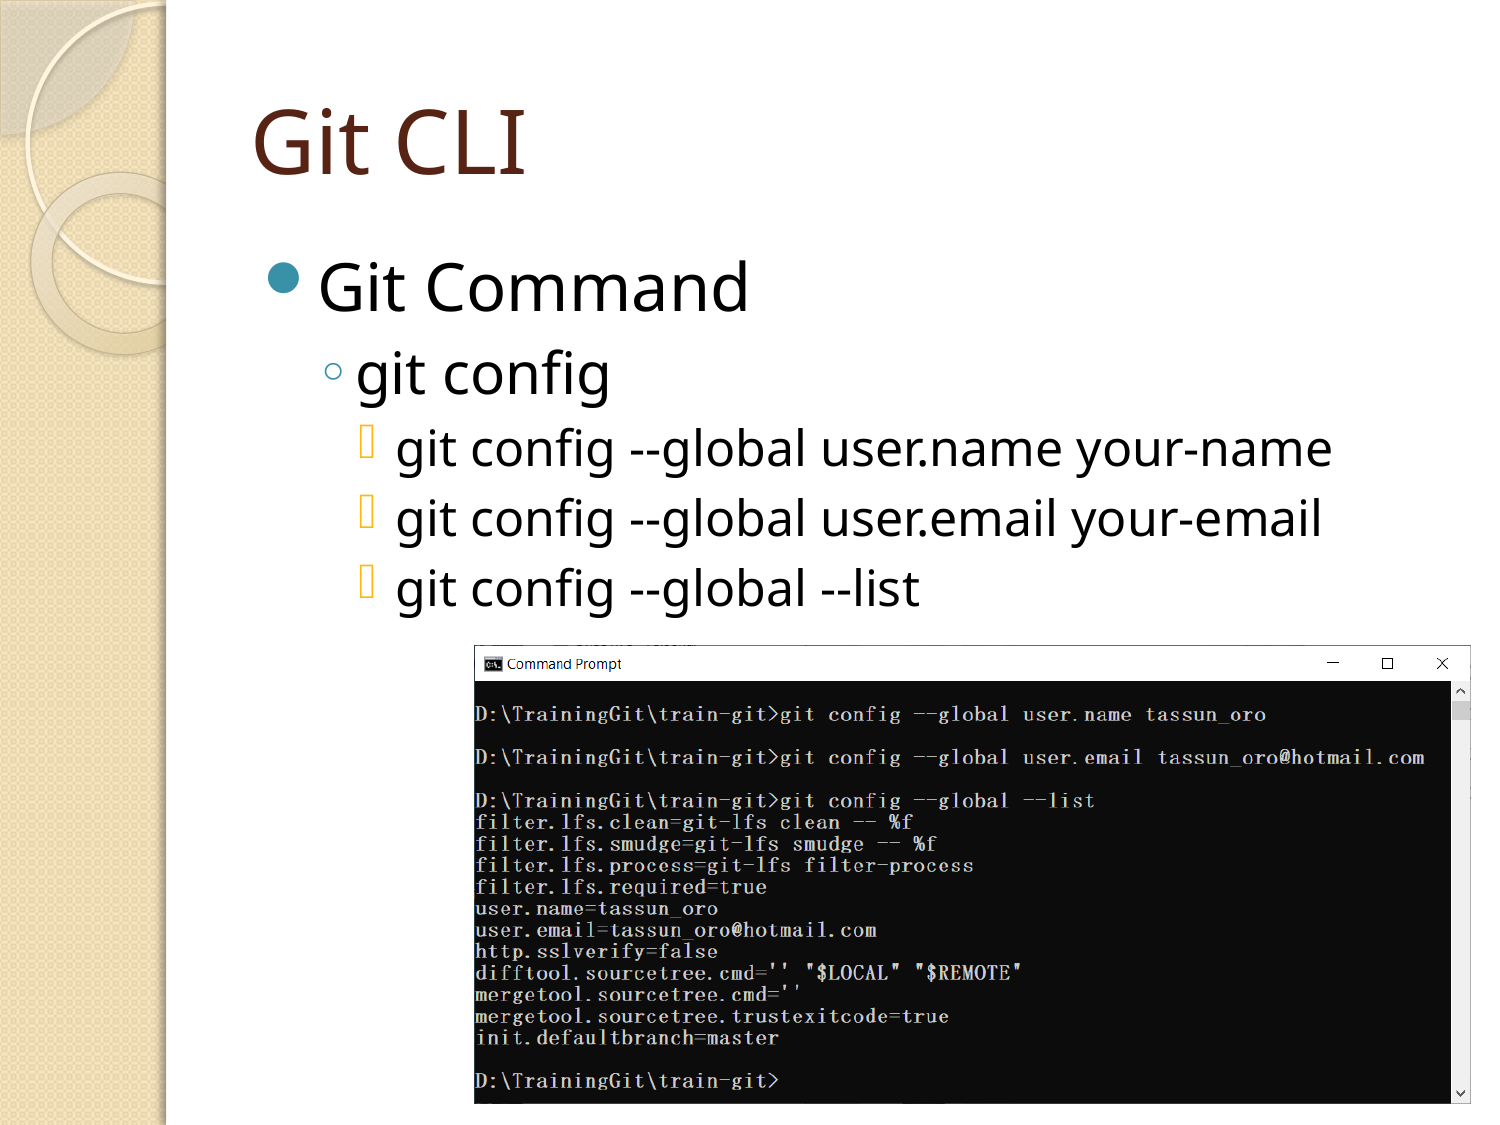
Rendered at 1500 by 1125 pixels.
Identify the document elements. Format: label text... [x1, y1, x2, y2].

title Git CLI [235, 45, 1466, 233]
picture [474, 644, 1471, 1104]
list Git Command git config git config --global user.name your-name git config --global user.email your-email git config --global --list [235, 237, 1466, 1025]
